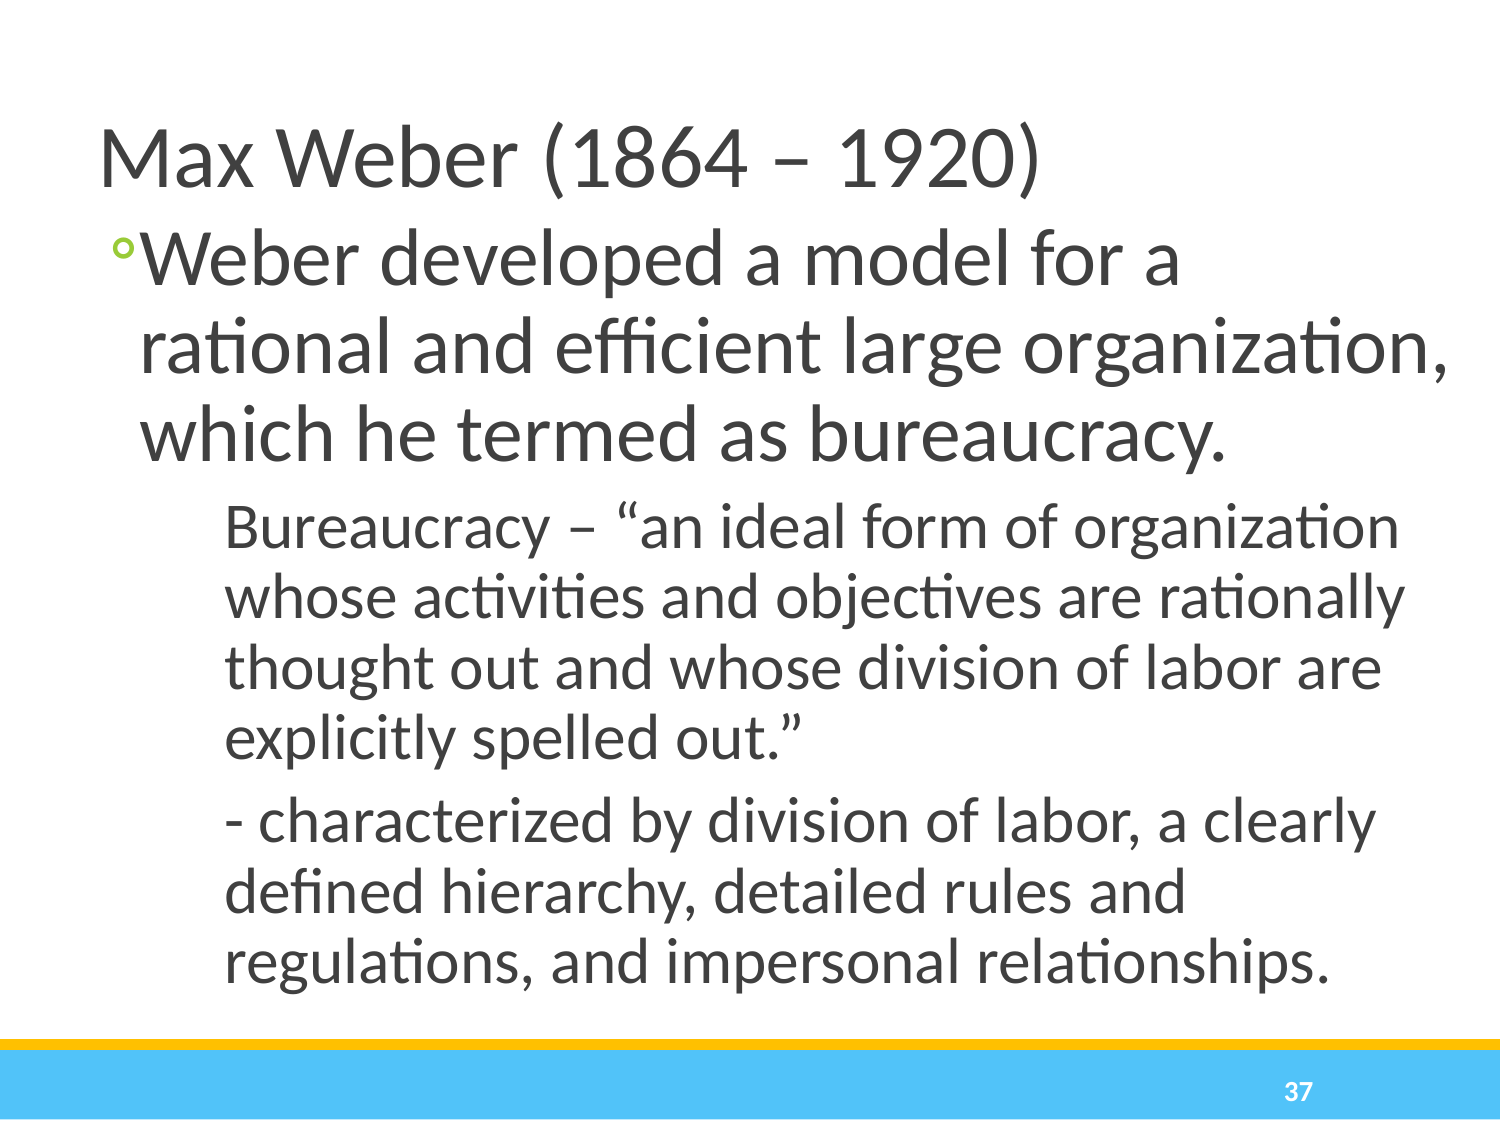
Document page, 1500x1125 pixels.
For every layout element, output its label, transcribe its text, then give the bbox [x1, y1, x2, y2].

list Max Weber (1864 – 1920) Weber developed a model for a rational and efficient large organization, which he termed as bureaucracy. Bureaucracy – “an ideal form of organization whose activities and objectives are rationally thought out and whose division of labor are explicitly spelled out.” - characterized by division of labor, a clearly defined hierarchy, detailed rules and regulations, and impersonal relationships. [77, 102, 1455, 1024]
slide_number 37 [1218, 1059, 1380, 1120]
